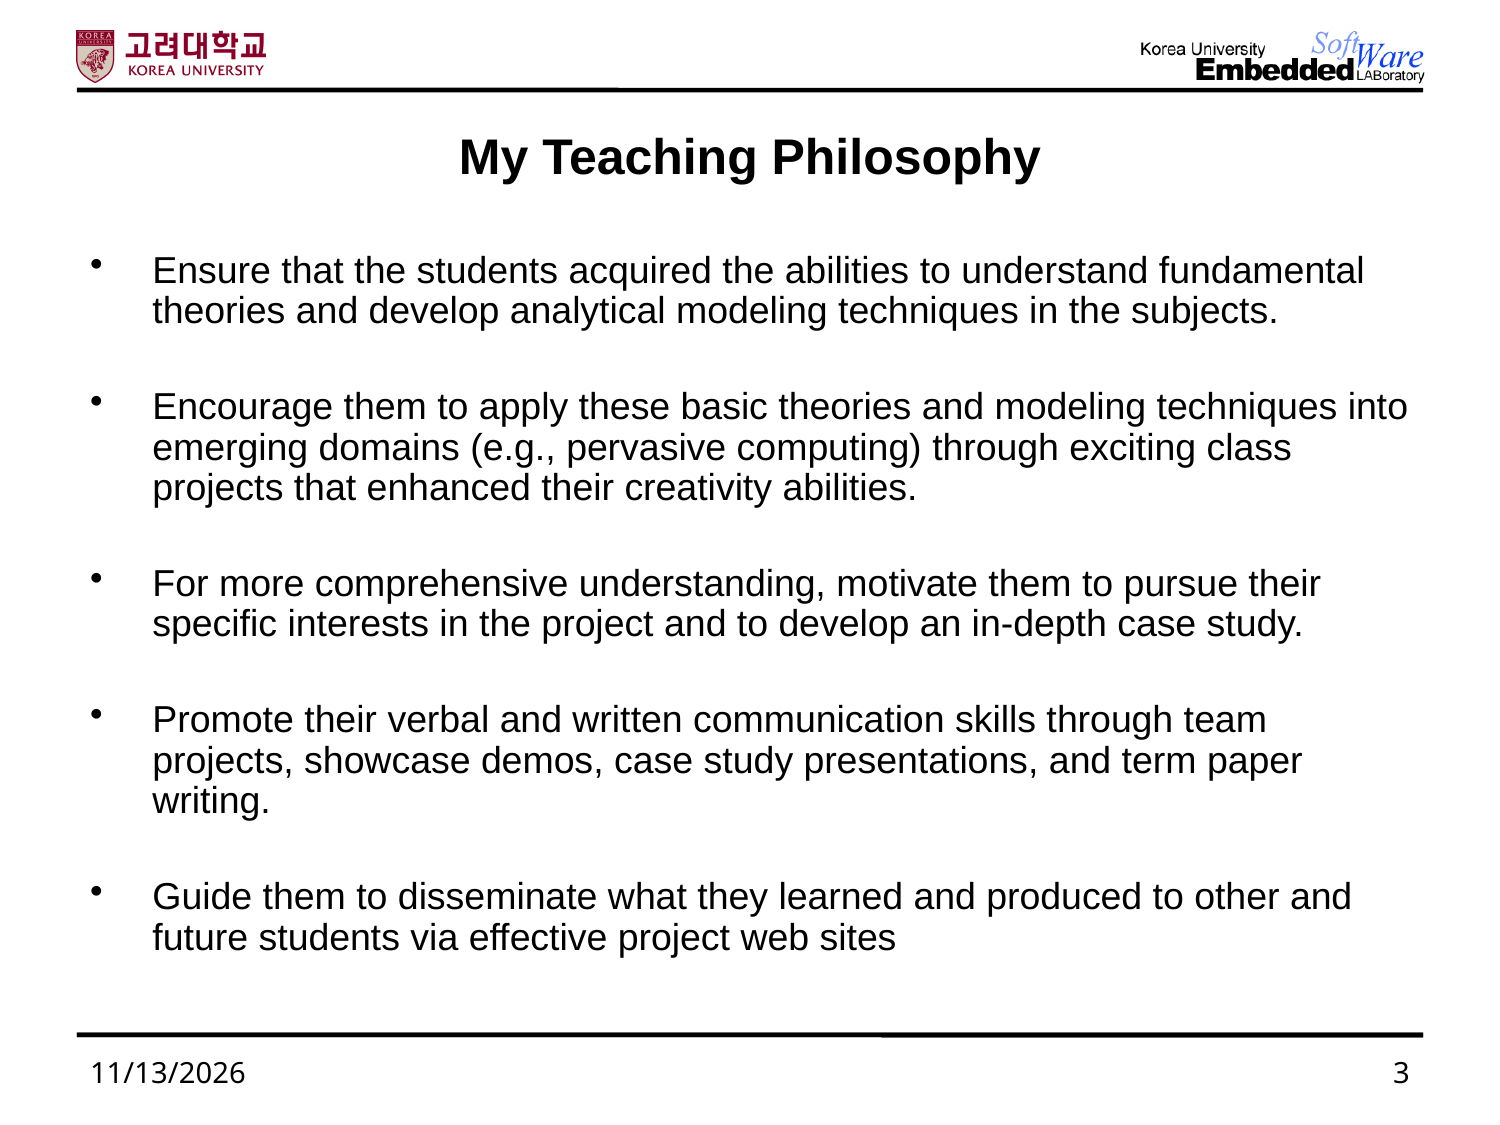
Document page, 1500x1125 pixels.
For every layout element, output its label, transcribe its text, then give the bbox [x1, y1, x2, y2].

slide_number 2023. 9. 4. [74, 1046, 426, 1107]
slide_number 3 [1074, 1046, 1426, 1107]
picture [1139, 30, 1425, 85]
picture [76, 30, 266, 83]
list Ensure that the students acquired the abilities to understand fundamental theories and develop analytical modeling techniques in the subjects. Encourage them to apply these basic theories and modeling techniques into emerging domains (e.g., pervasive computing) through exciting class projects that enhanced their creativity abilities. For more comprehensive understanding, motivate them to pursue their specific interests in the project and to develop an in-depth case study. Promote their verbal and written communication skills through team projects, showcase demos, case study presentations, and term paper writing. Guide them to disseminate what they learned and produced to other and future students via effective project web sites [75, 243, 1425, 1000]
title My Teaching Philosophy [75, 101, 1425, 208]
